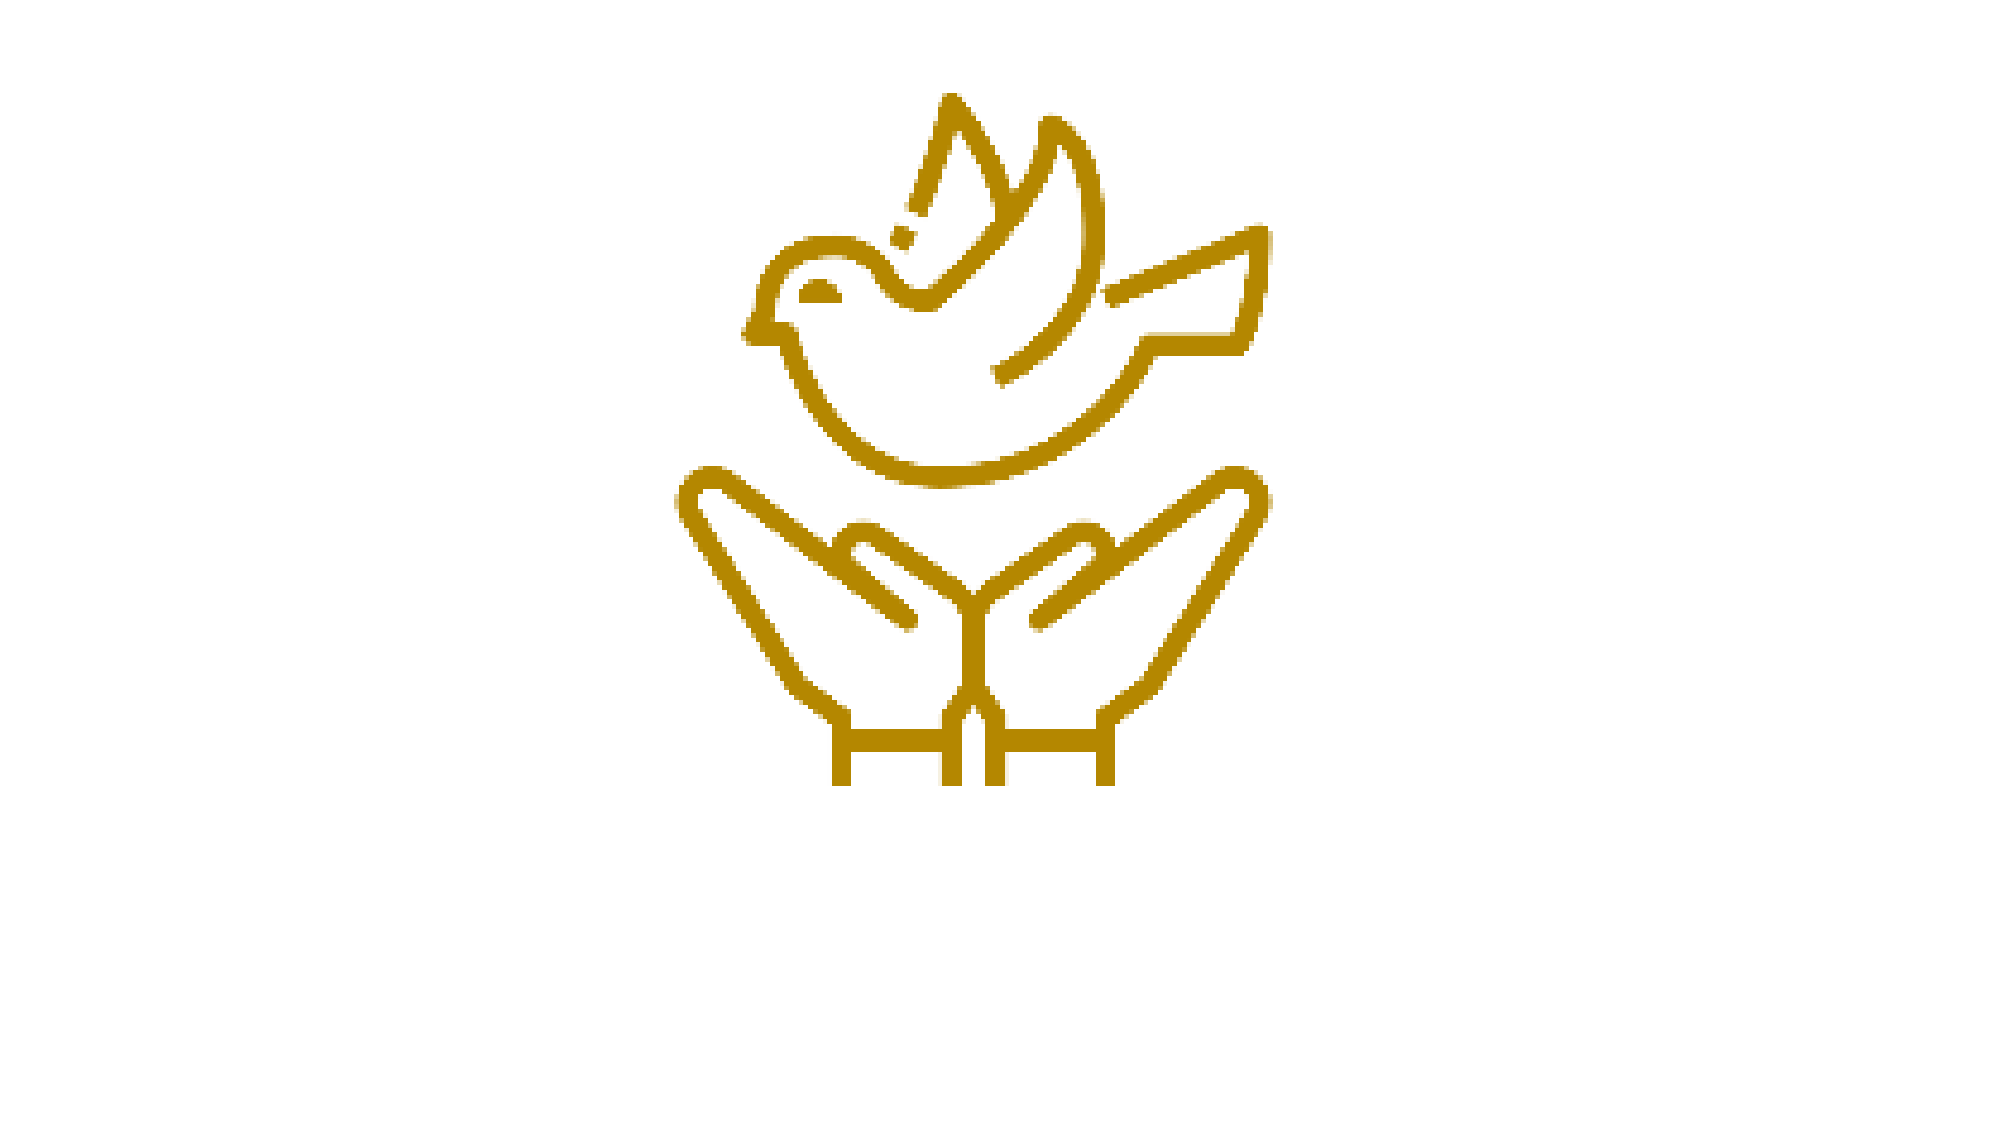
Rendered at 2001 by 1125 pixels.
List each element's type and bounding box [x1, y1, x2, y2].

picture [622, 93, 1326, 796]
